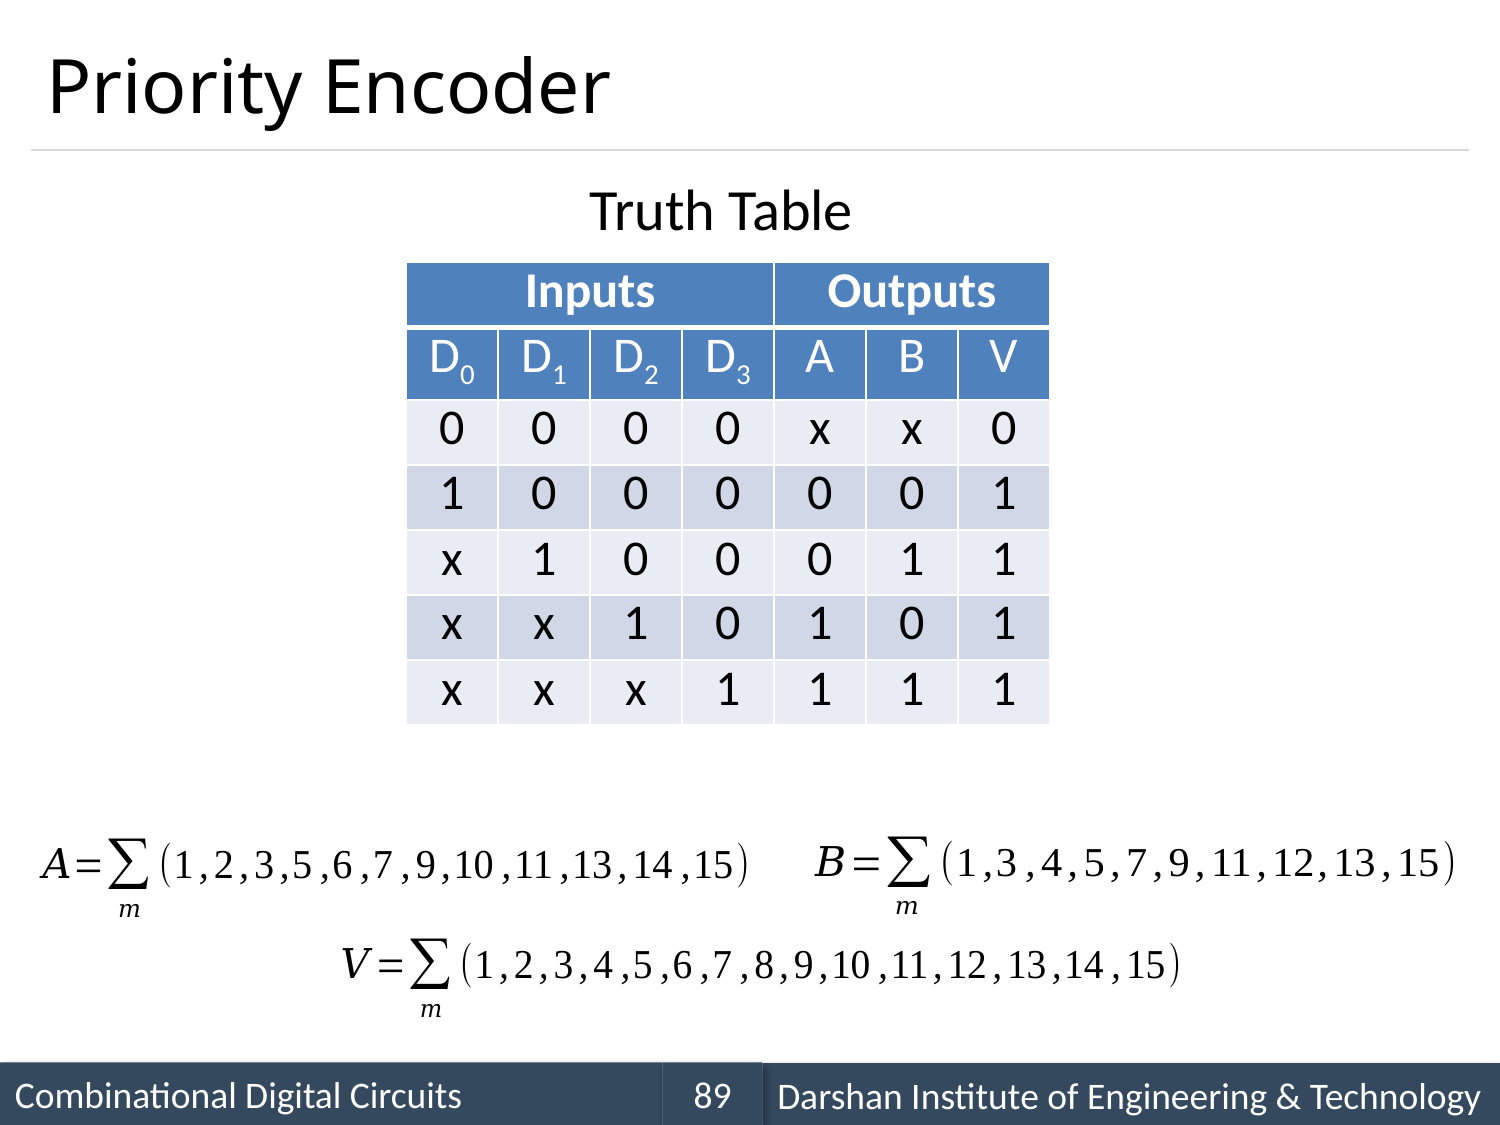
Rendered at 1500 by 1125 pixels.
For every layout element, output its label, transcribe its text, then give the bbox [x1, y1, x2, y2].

table_cell 0 [499, 401, 589, 464]
title Priority Encoder [31, 17, 1469, 150]
table_cell x [867, 401, 957, 464]
table_cell x [591, 661, 681, 724]
table_cell 1 [775, 596, 865, 659]
table_cell x [407, 661, 497, 724]
table_cell 1 [959, 466, 1049, 529]
table_cell 0 [683, 596, 773, 659]
table_cell x [499, 661, 589, 724]
table_cell A [775, 330, 865, 399]
table_cell 0 [867, 596, 957, 659]
table_cell 0 [407, 401, 497, 464]
table_cell 1 [499, 531, 589, 594]
table_cell V [959, 330, 1049, 399]
table_cell 1 [959, 661, 1049, 724]
table_cell 0 [499, 466, 589, 529]
table_cell 0 [959, 401, 1049, 464]
table_cell 1 [683, 661, 773, 724]
table_cell D2 [591, 330, 681, 399]
table_cell D1 [499, 330, 589, 399]
table_cell 0 [867, 466, 957, 529]
table_cell 0 [591, 466, 681, 529]
table_cell 0 [591, 531, 681, 594]
table_cell D3 [683, 330, 773, 399]
table_cell 0 [775, 531, 865, 594]
table_cell x [775, 401, 865, 464]
table_cell 1 [959, 596, 1049, 659]
table_cell 0 [775, 466, 865, 529]
table_cell 0 [683, 401, 773, 464]
table_cell 1 [867, 661, 957, 724]
table_header Inputs [407, 263, 773, 325]
table_cell x [407, 531, 497, 594]
table_cell 1 [959, 531, 1049, 594]
table_cell 1 [775, 661, 865, 724]
text_box Truth Table [575, 164, 1150, 249]
table_cell x [499, 596, 589, 659]
table_cell 0 [683, 531, 773, 594]
table_header Outputs [775, 263, 1049, 325]
table_cell B [867, 330, 957, 399]
table_cell 1 [591, 596, 681, 659]
table_cell x [407, 596, 497, 659]
table_cell D0 [407, 330, 497, 399]
table_cell 1 [867, 531, 957, 594]
table_cell 1 [407, 466, 497, 529]
table_cell 0 [683, 466, 773, 529]
table_cell 0 [591, 401, 681, 464]
